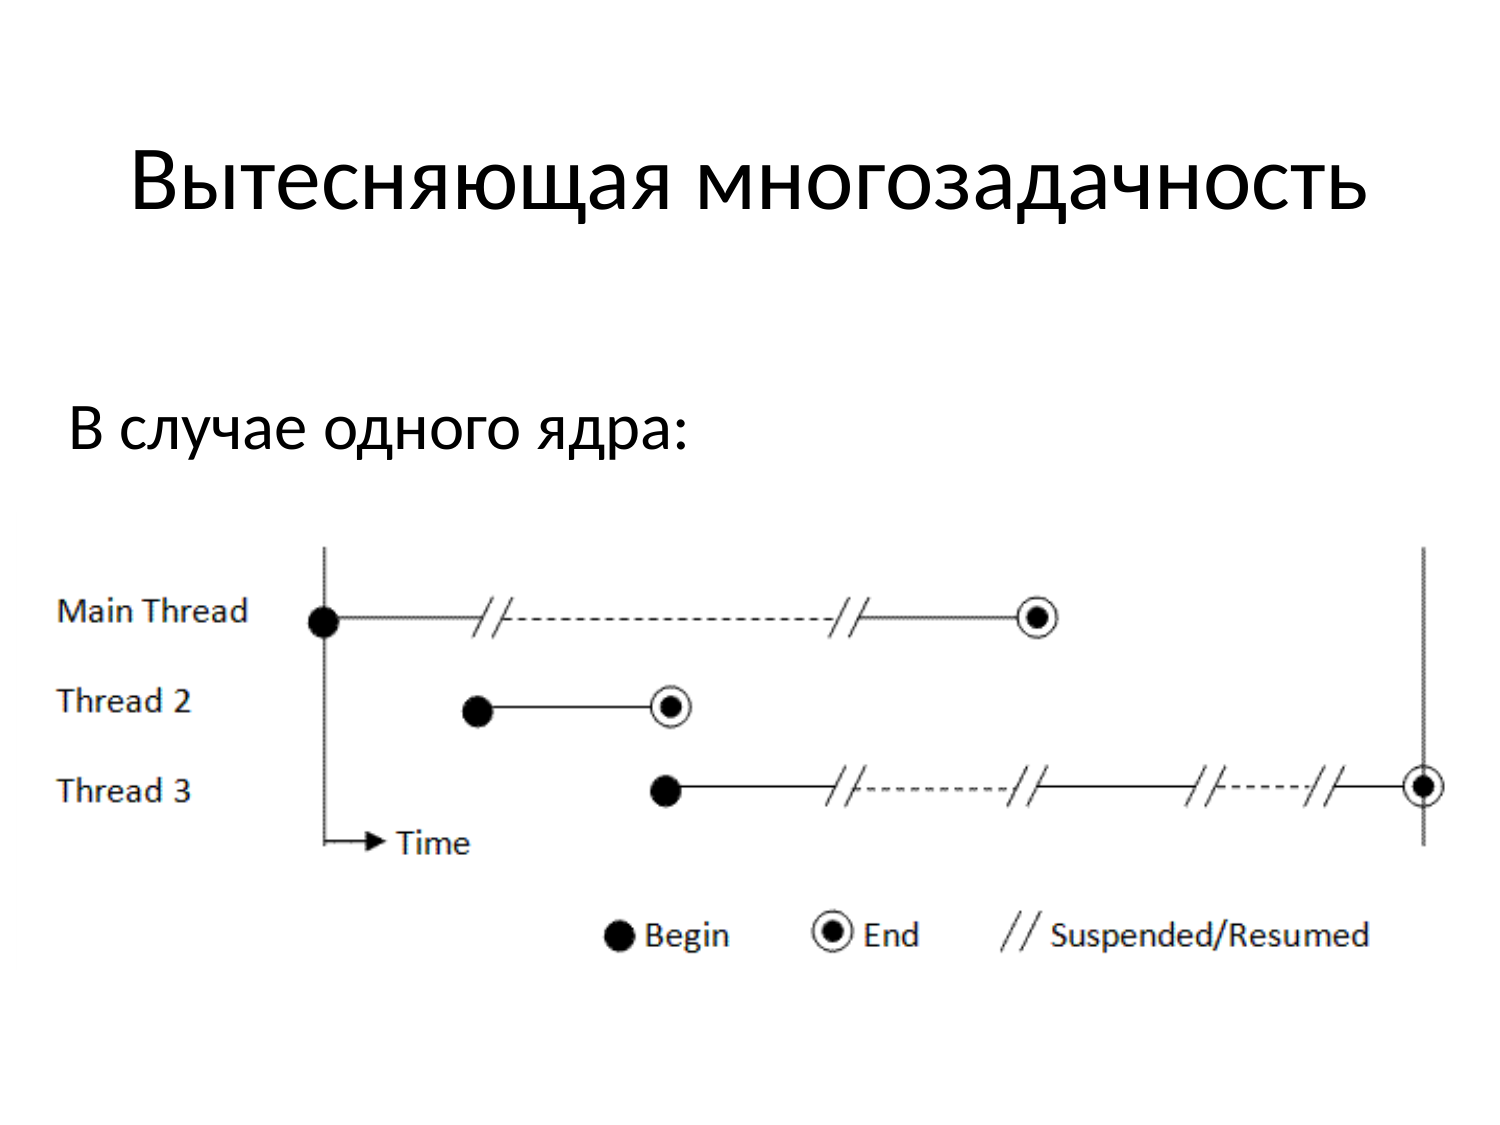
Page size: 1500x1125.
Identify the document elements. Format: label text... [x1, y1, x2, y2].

picture [15, 512, 1471, 970]
title Вытесняющая многозадачность [75, 45, 1425, 301]
text_box В случае одного ядра: [53, 375, 707, 471]
